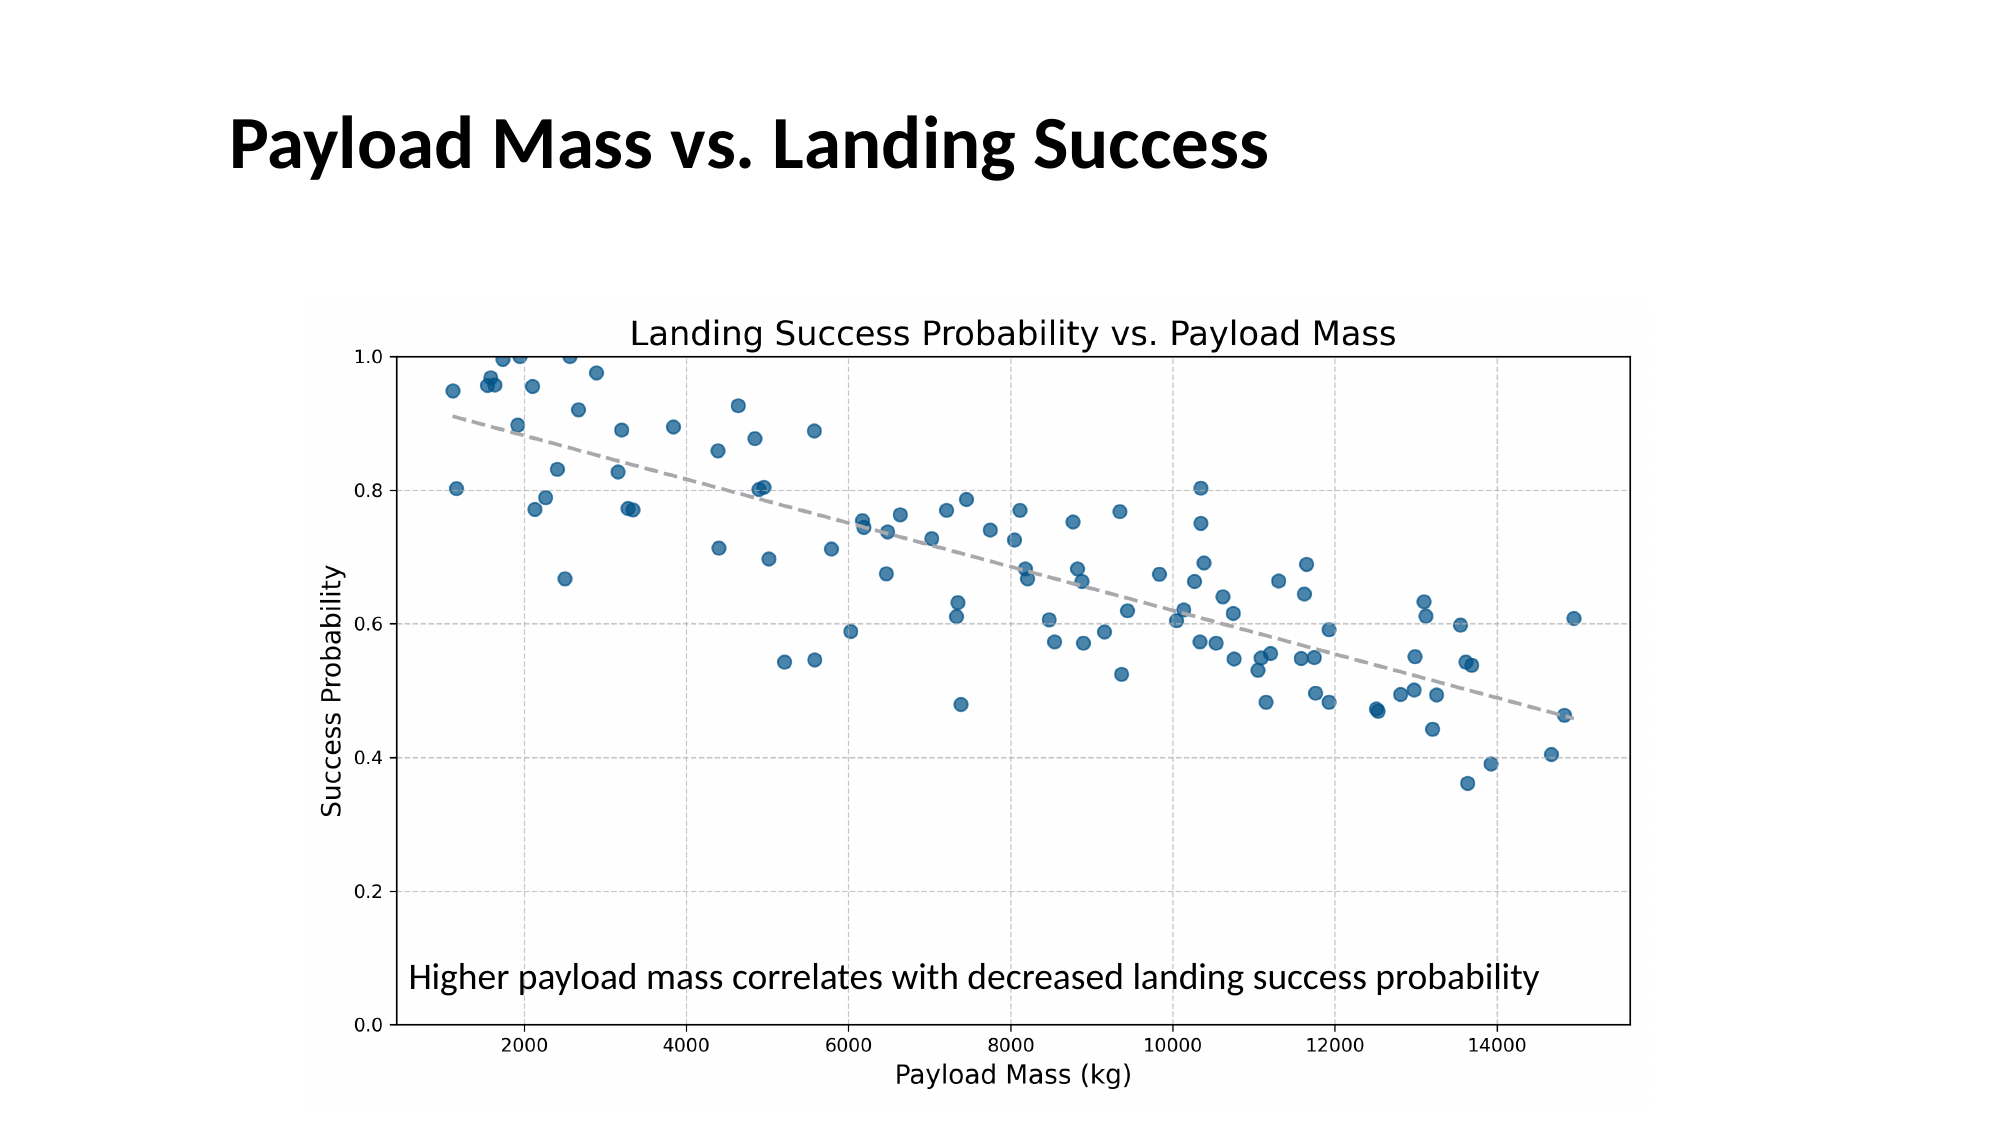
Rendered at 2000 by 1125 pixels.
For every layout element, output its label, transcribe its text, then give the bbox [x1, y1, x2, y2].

picture [299, 299, 1651, 1111]
title Payload Mass vs. Landing Success [75, 45, 1425, 233]
